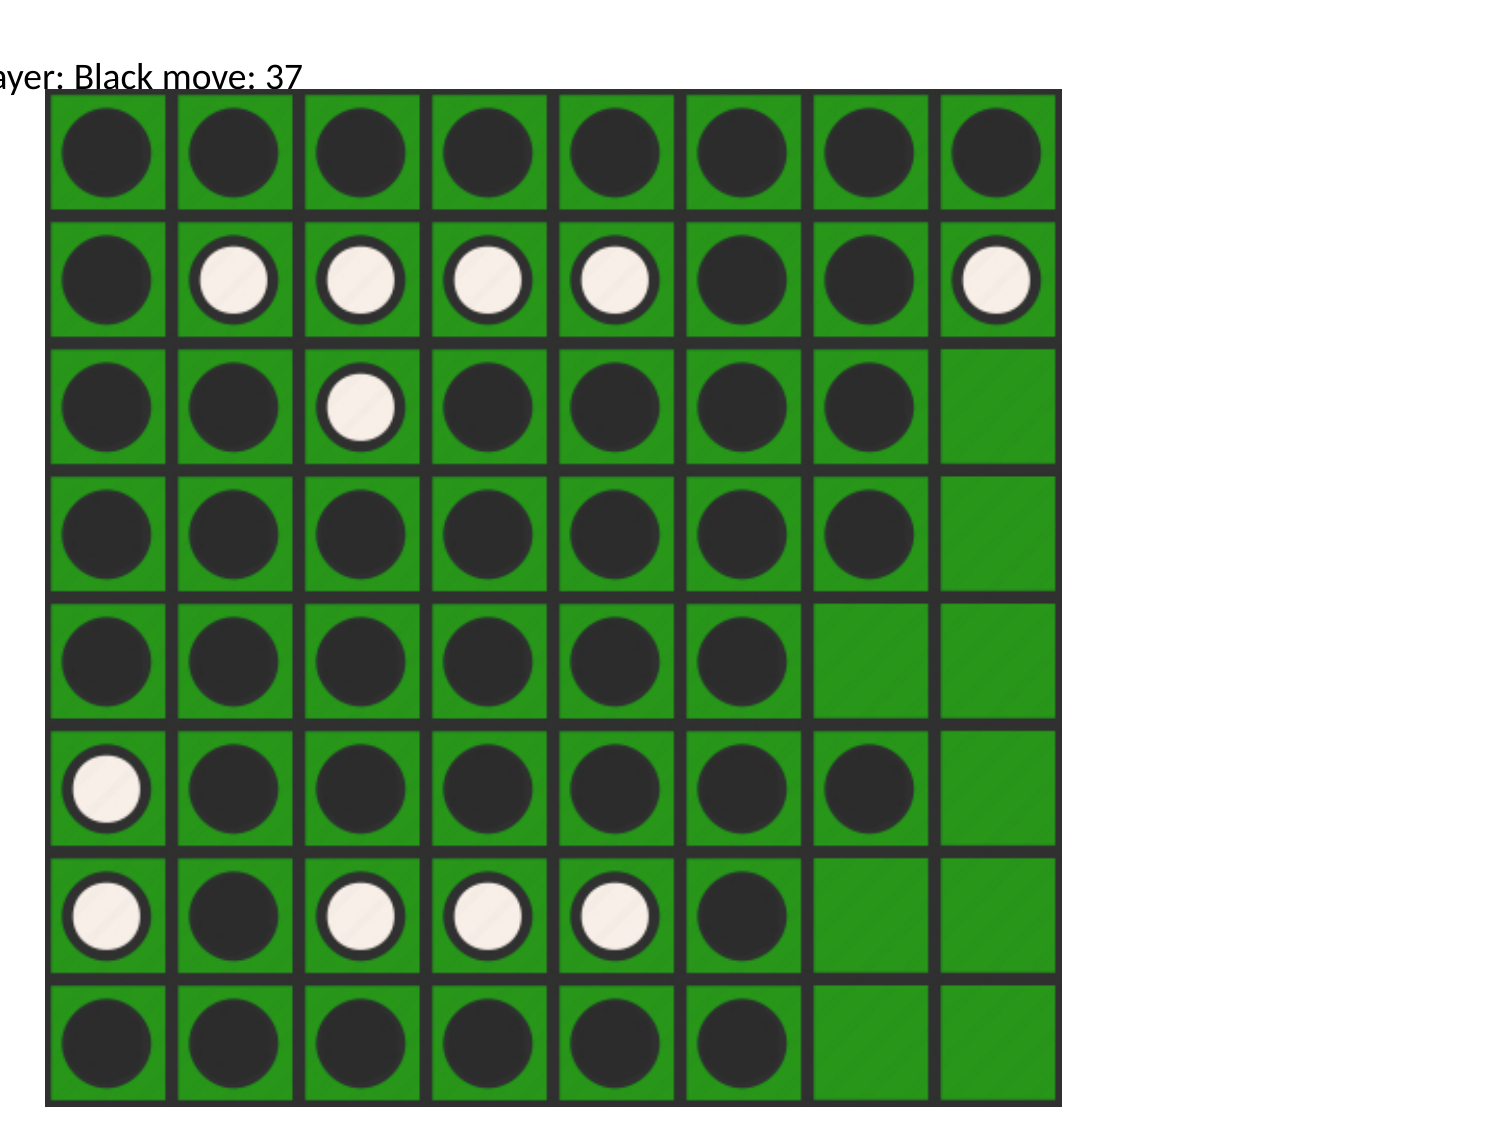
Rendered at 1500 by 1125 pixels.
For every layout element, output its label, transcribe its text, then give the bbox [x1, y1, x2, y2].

picture [44, 89, 1062, 1107]
text_box turn: 51 player: Black move: 37 [0, 44, 319, 105]
